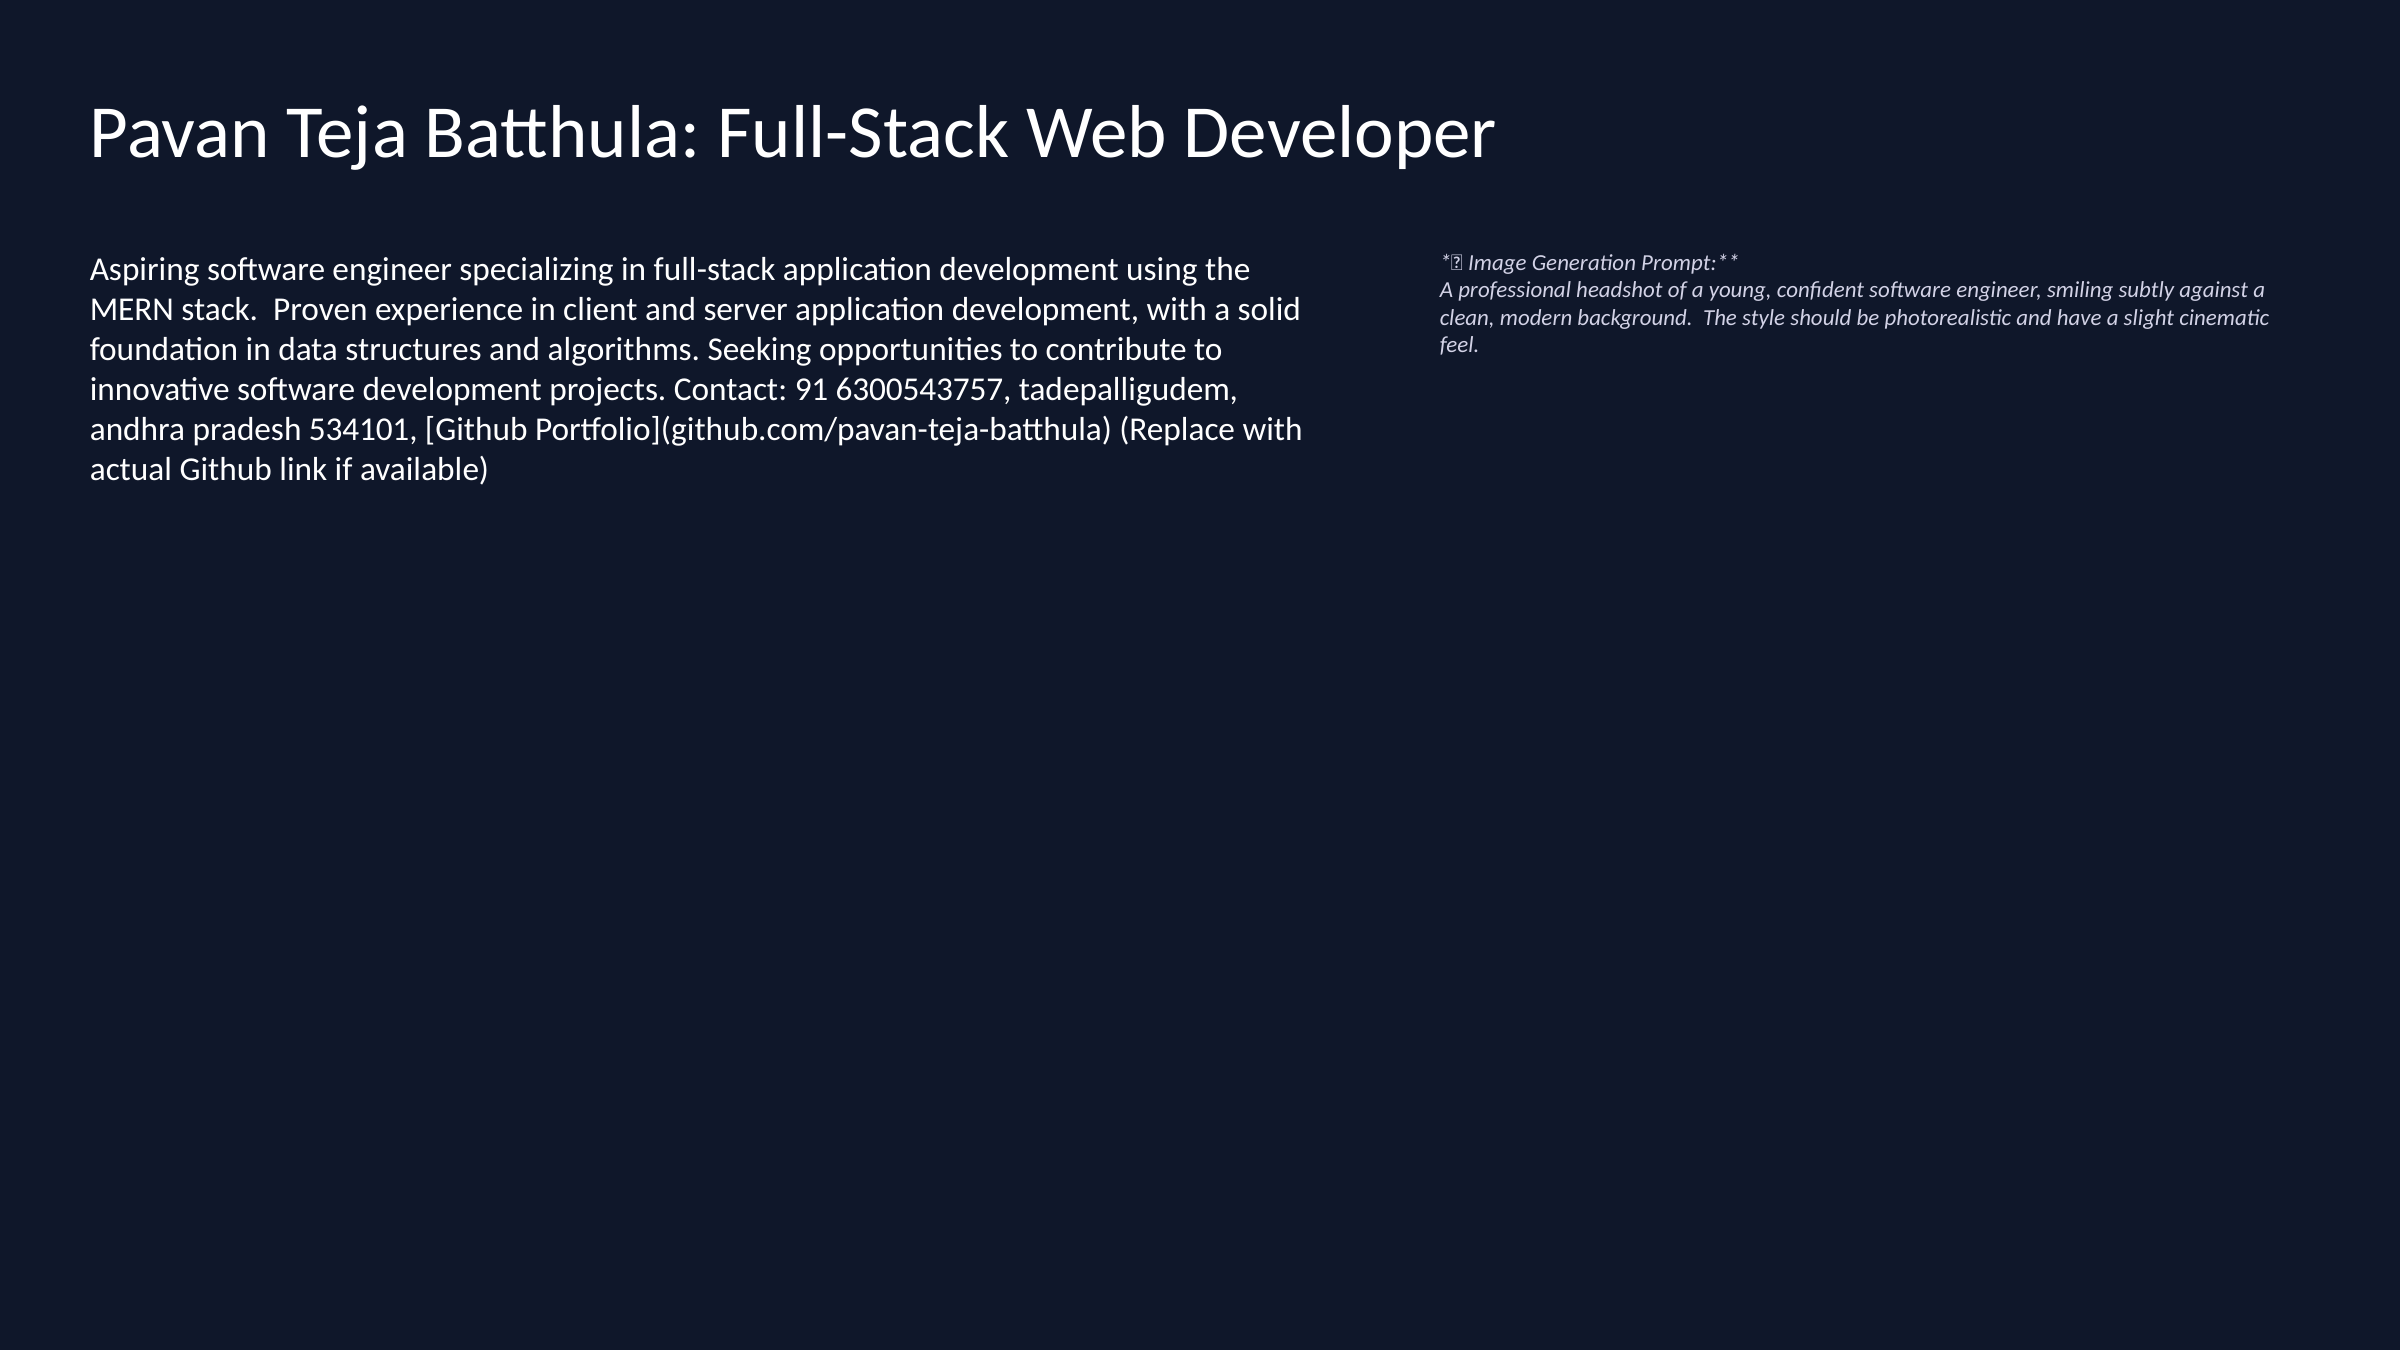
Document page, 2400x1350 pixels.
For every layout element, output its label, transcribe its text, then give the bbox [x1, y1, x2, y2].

text_box *🎨 Image Generation Prompt:** A professional headshot of a young, confident software engineer, smiling subtly against a clean, modern background. The style should be photorealistic and have a slight cinematic feel. [1424, 194, 2325, 365]
text_box Pavan Teja Batthula: Full-Stack Web Developer [74, 29, 2325, 180]
text_box Aspiring software engineer specializing in full-stack application development using the MERN stack. Proven experience in client and server application development, with a solid foundation in data structures and algorithms. Seeking opportunities to contribute to innovative software development projects. Contact: 91 6300543757, tadepalligudem, andhra pradesh 534101, [Github Portfolio](github.com/pavan-teja-batthula) (Replace with actual Github link if available) [74, 194, 1350, 495]
